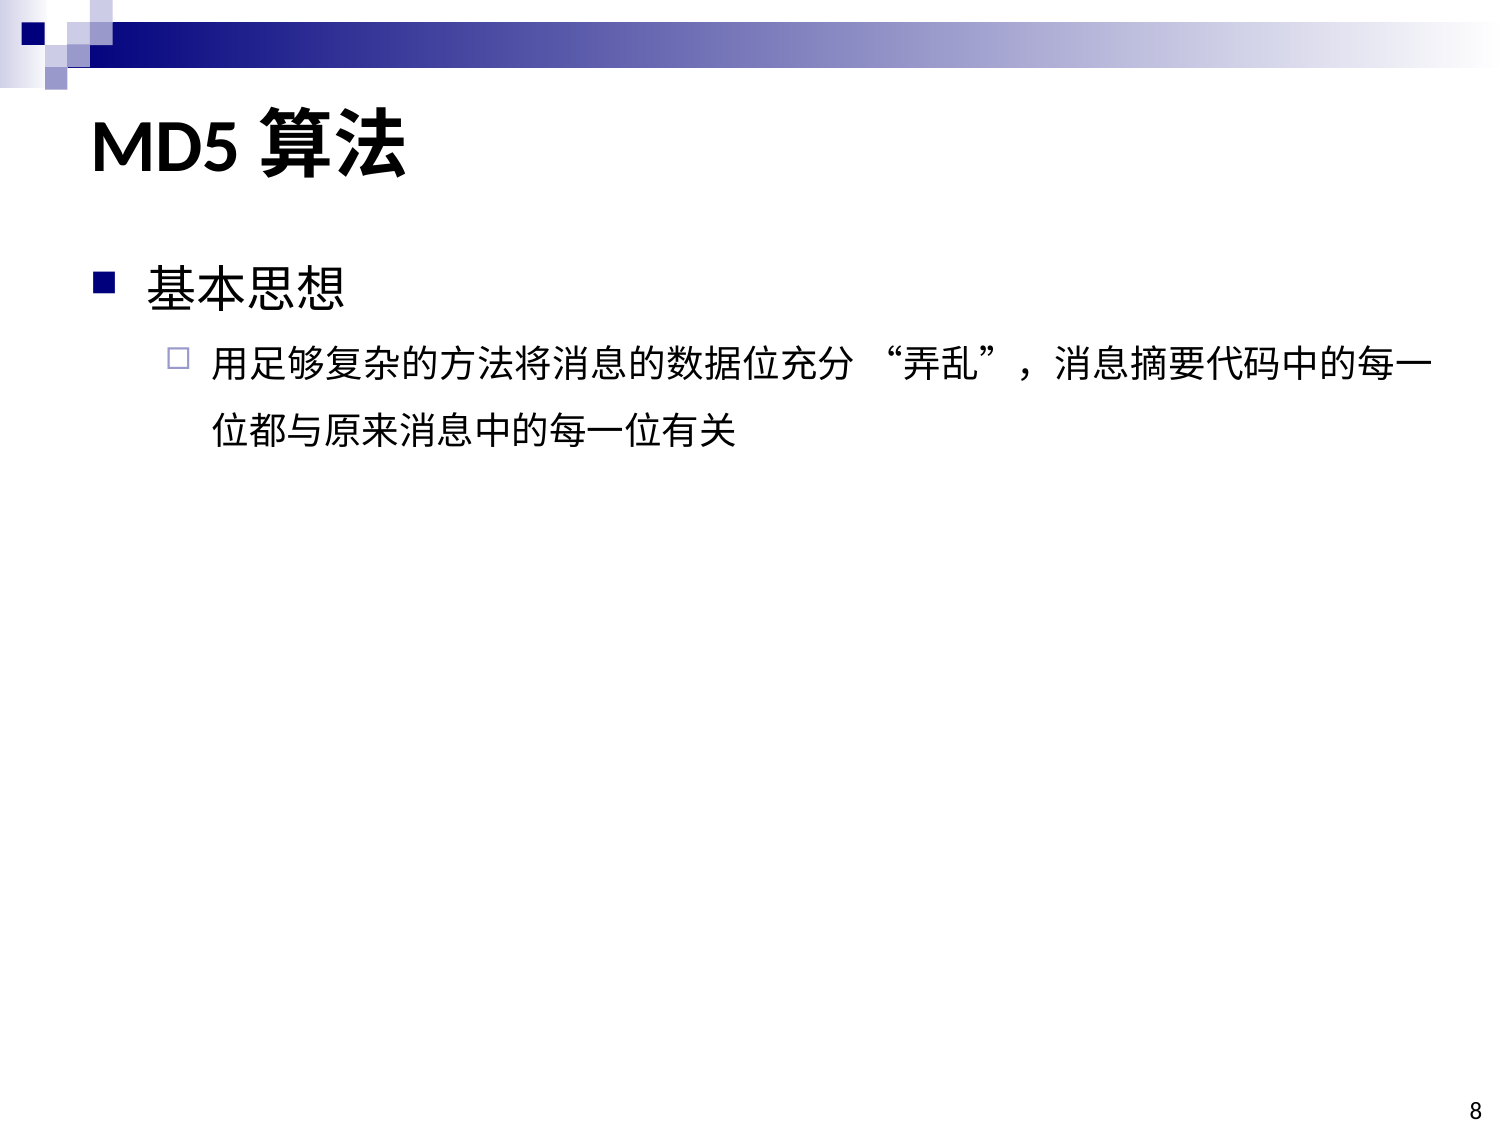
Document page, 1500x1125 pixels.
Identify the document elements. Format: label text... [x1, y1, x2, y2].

title MD5算法 [75, 75, 1425, 209]
slide_number 8 [1448, 1100, 1483, 1125]
list 基本思想 用足够复杂的方法将消息的数据位充分 “弄乱”，消息摘要代码中的每一位都与原来消息中的每一位有关 [75, 219, 1449, 1031]
